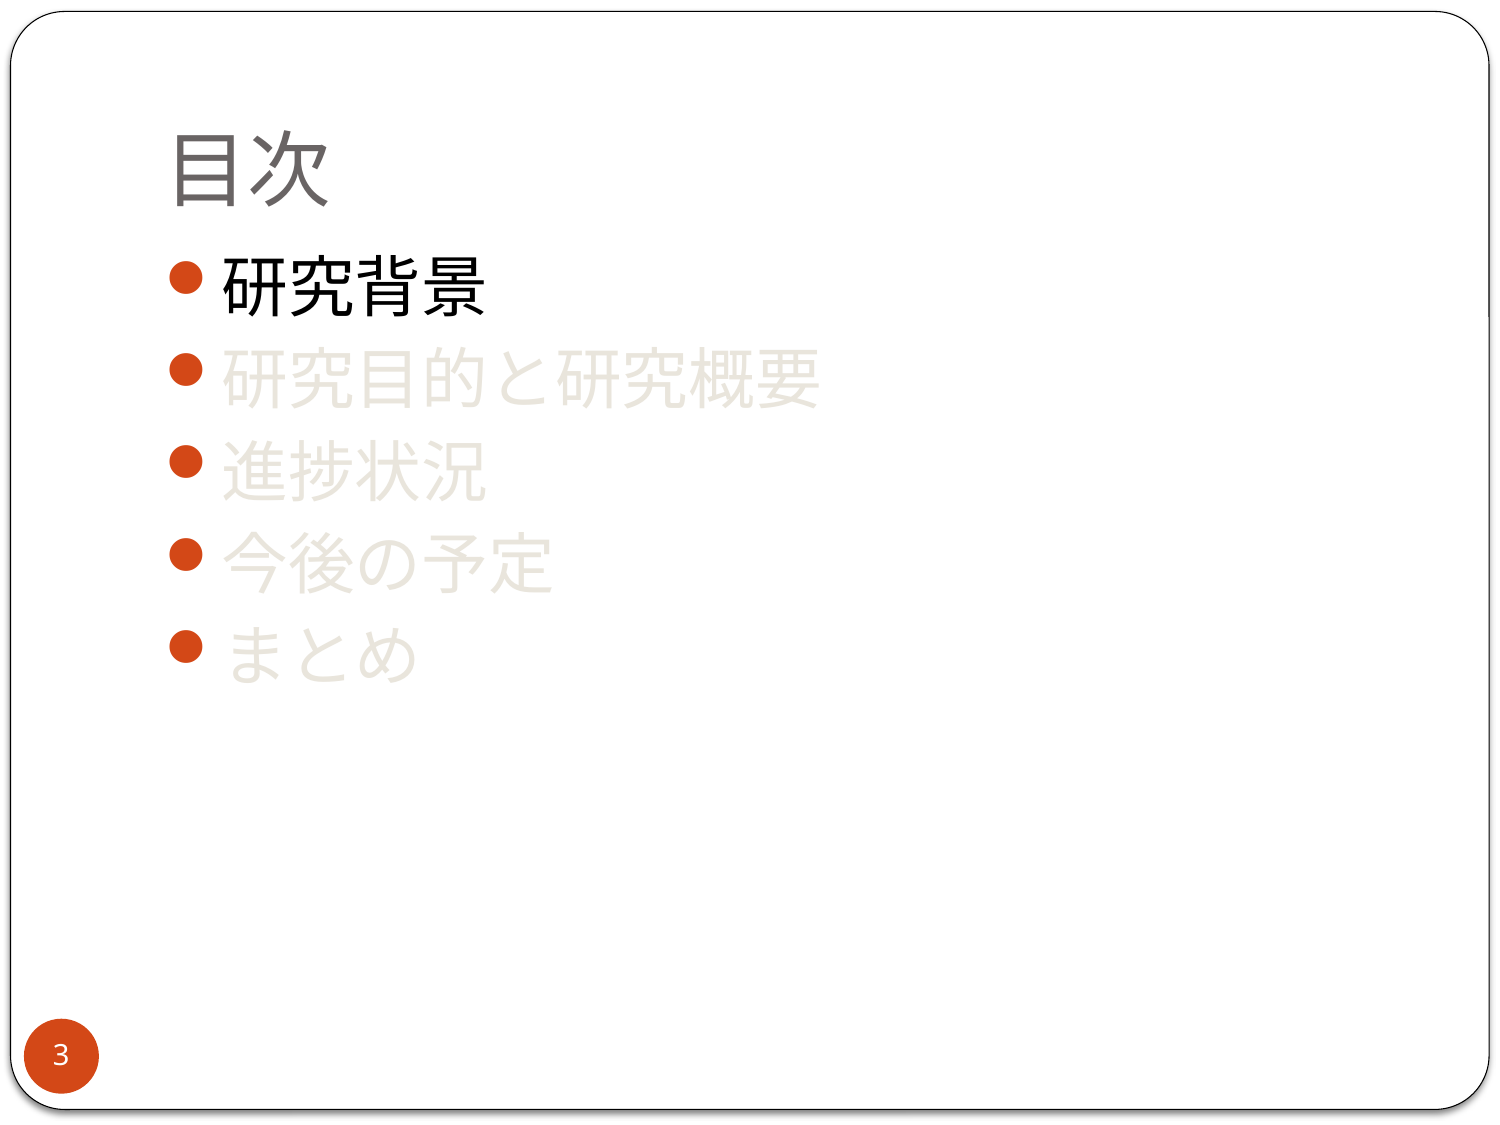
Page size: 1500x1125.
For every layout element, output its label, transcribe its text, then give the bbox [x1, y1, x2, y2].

slide_number 3 [23, 1018, 99, 1094]
title 目次 [150, 45, 1425, 233]
list 研究背景 研究目的と研究概要 進捗状況 今後の予定 まとめ [150, 237, 1425, 988]
